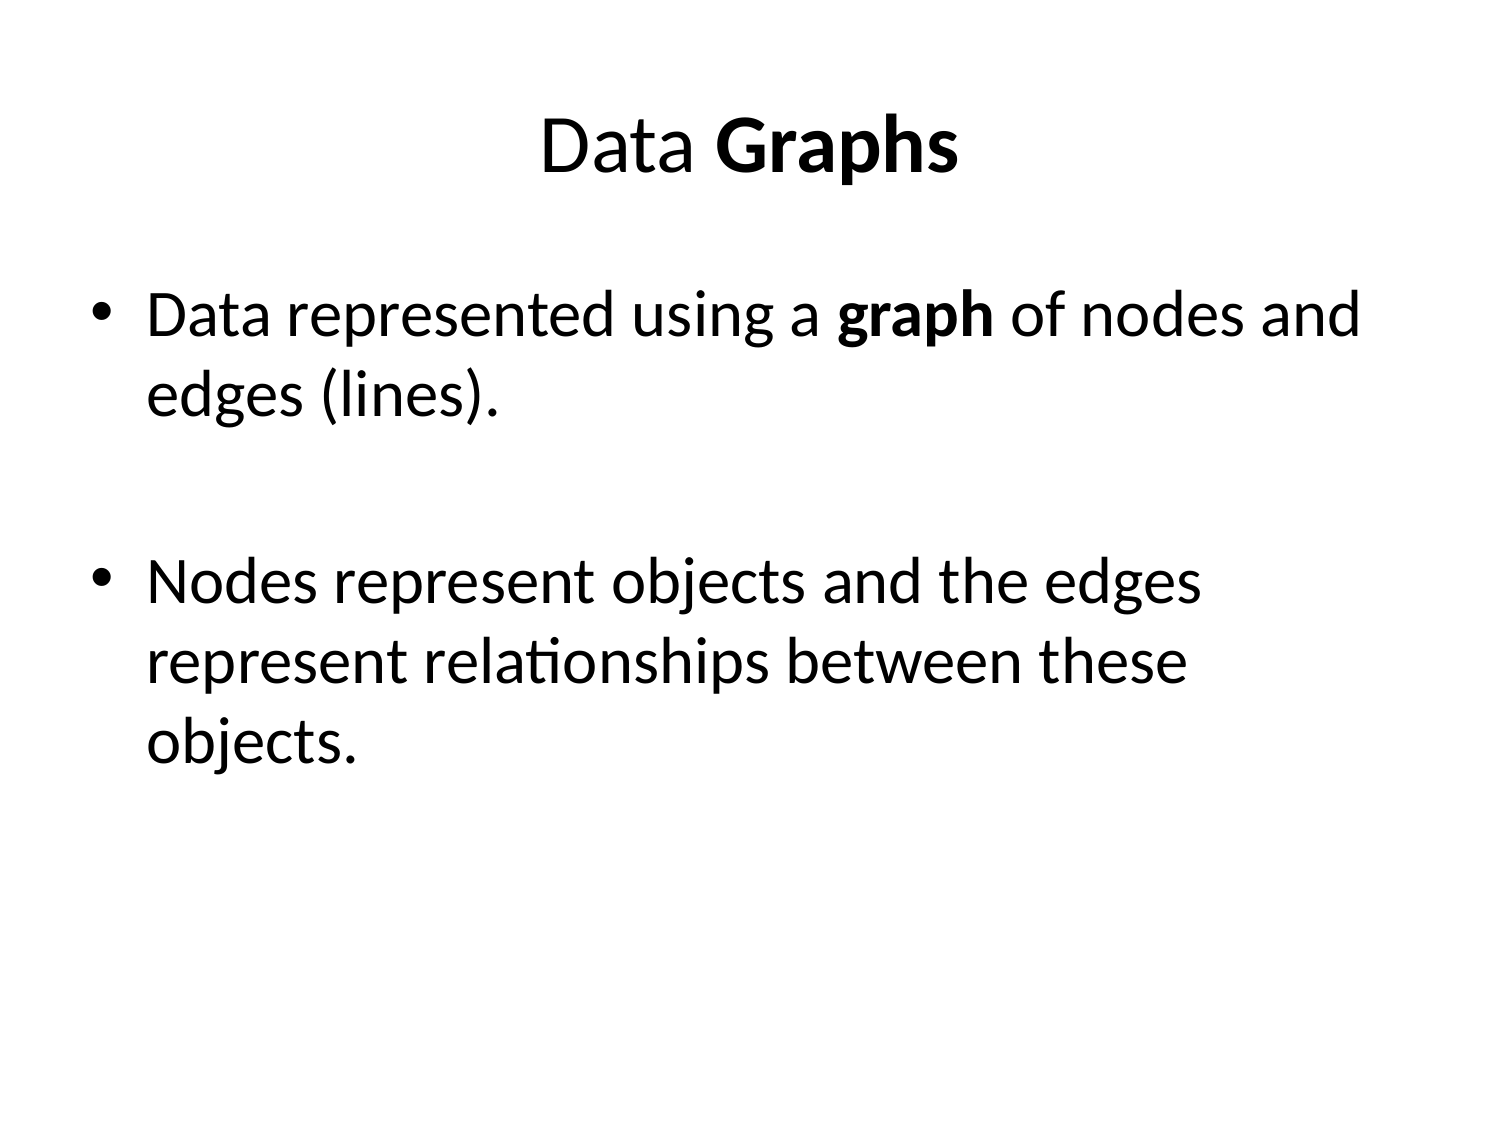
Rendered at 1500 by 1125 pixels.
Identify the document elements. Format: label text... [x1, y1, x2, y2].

title Data Graphs [75, 45, 1425, 233]
list Data represented using a graph of nodes and edges (lines). Nodes represent objects and the edges represent relationships between these objects. [75, 262, 1425, 1005]
